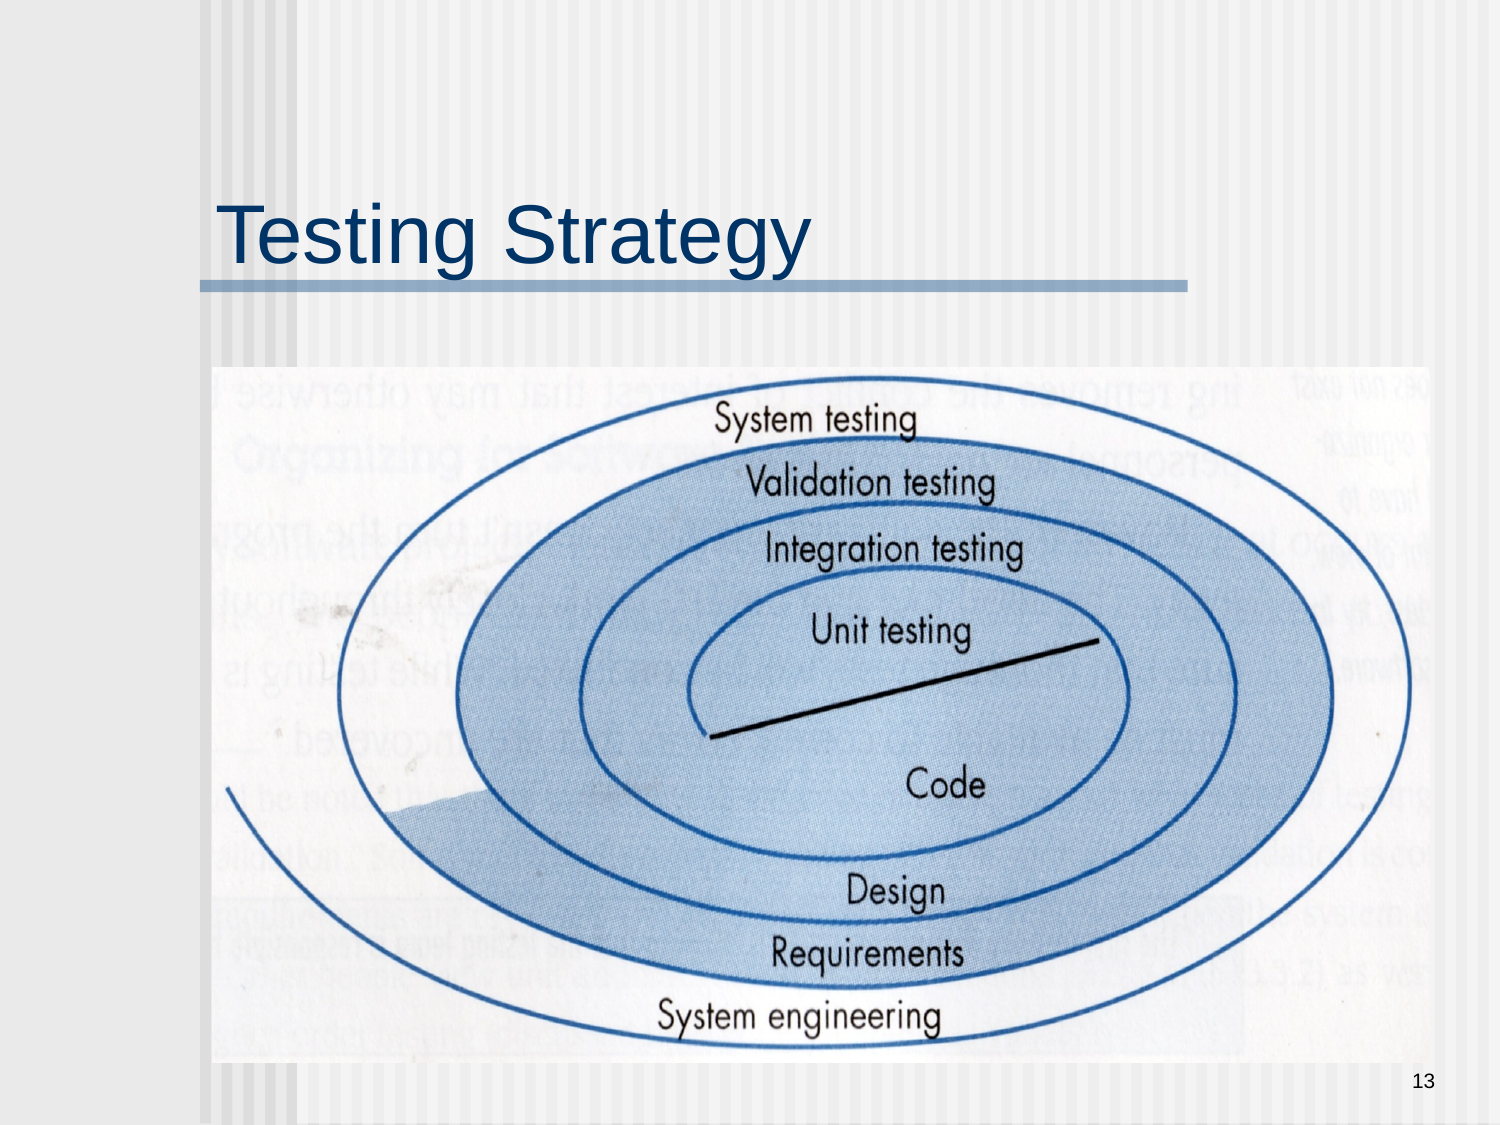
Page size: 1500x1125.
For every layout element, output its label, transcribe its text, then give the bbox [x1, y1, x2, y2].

slide_number 13 [1237, 1024, 1451, 1101]
picture [212, 367, 1430, 1063]
title Testing Strategy [200, 183, 1300, 288]
